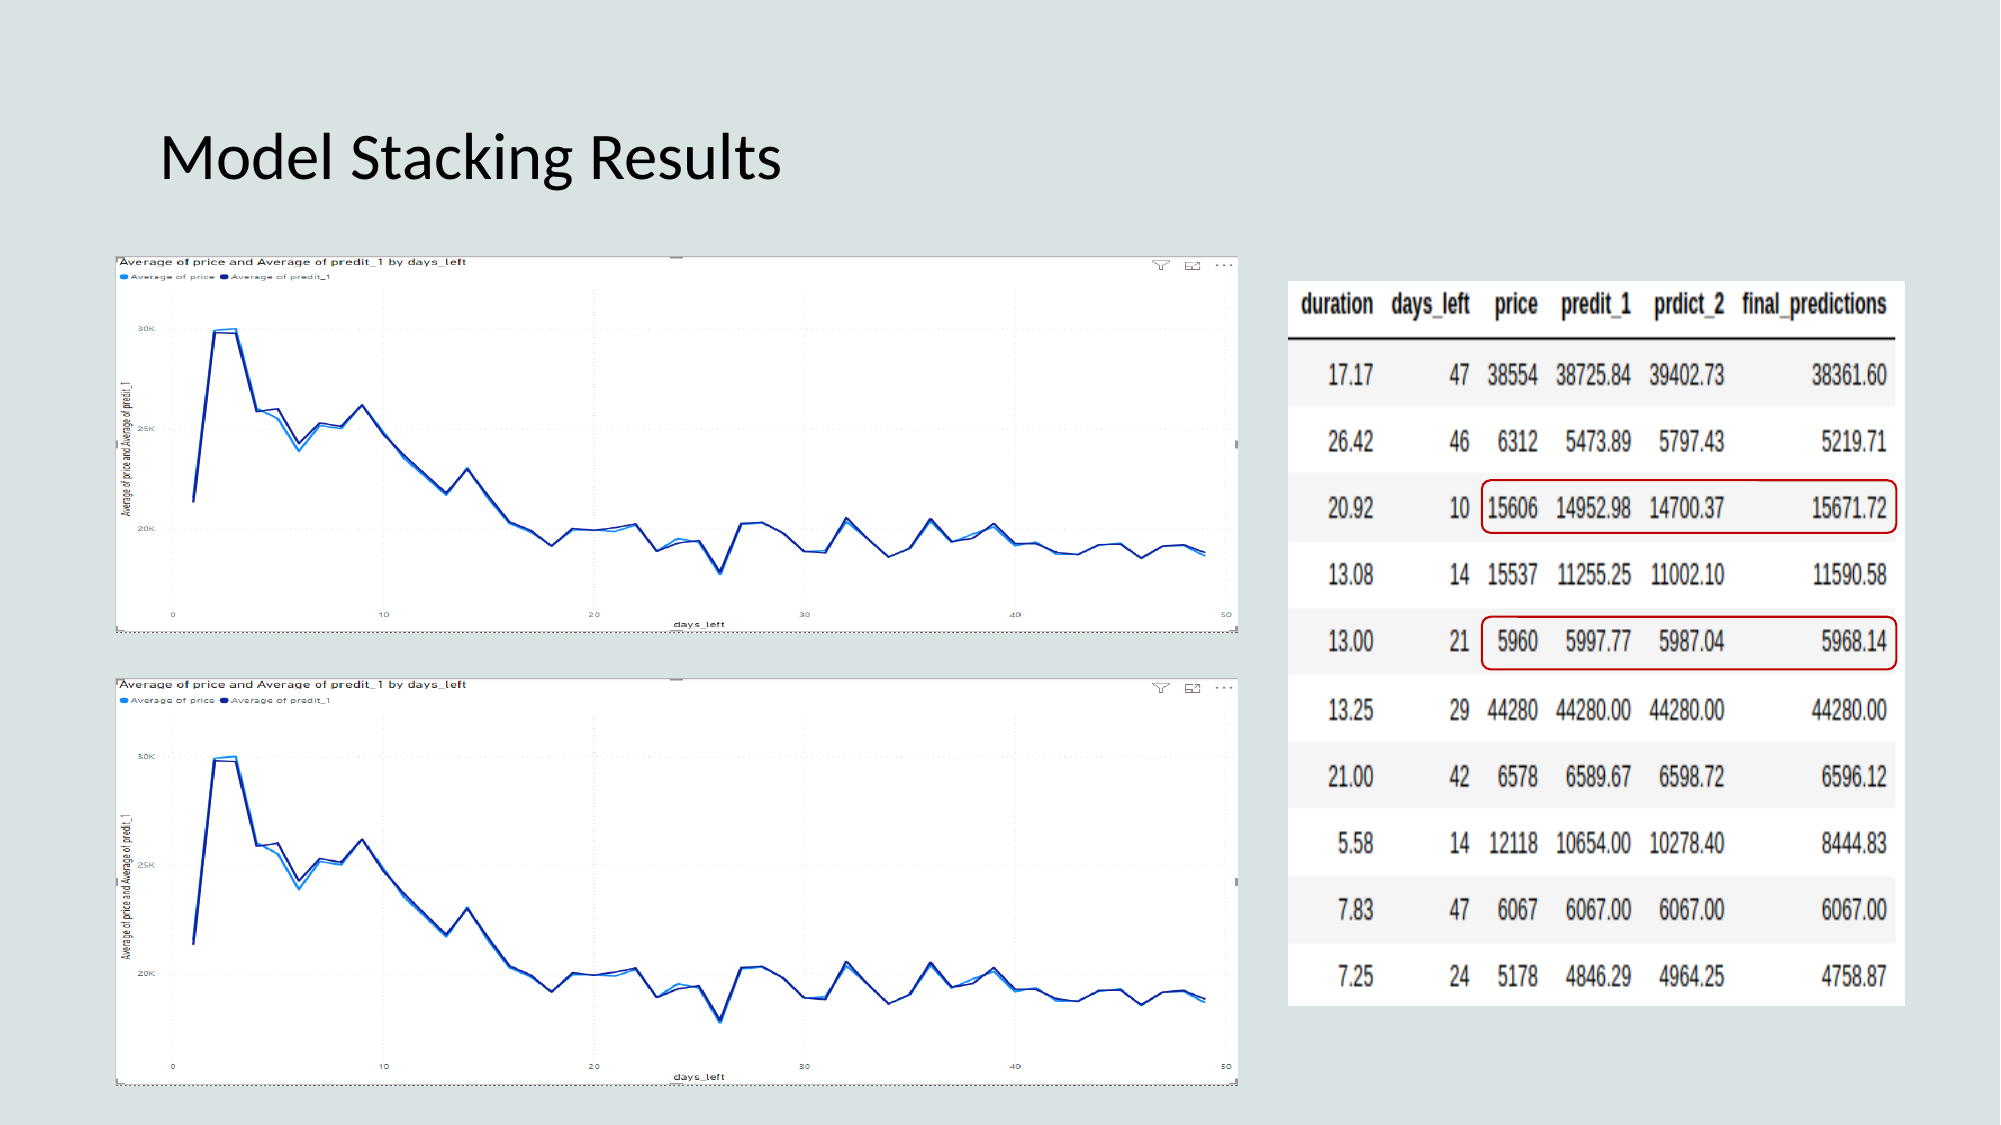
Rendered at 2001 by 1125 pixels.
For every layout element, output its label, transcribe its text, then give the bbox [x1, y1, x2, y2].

title Model Stacking Results [144, 58, 1820, 201]
picture [115, 678, 1239, 1087]
picture [115, 256, 1239, 634]
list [1288, 281, 1905, 1006]
